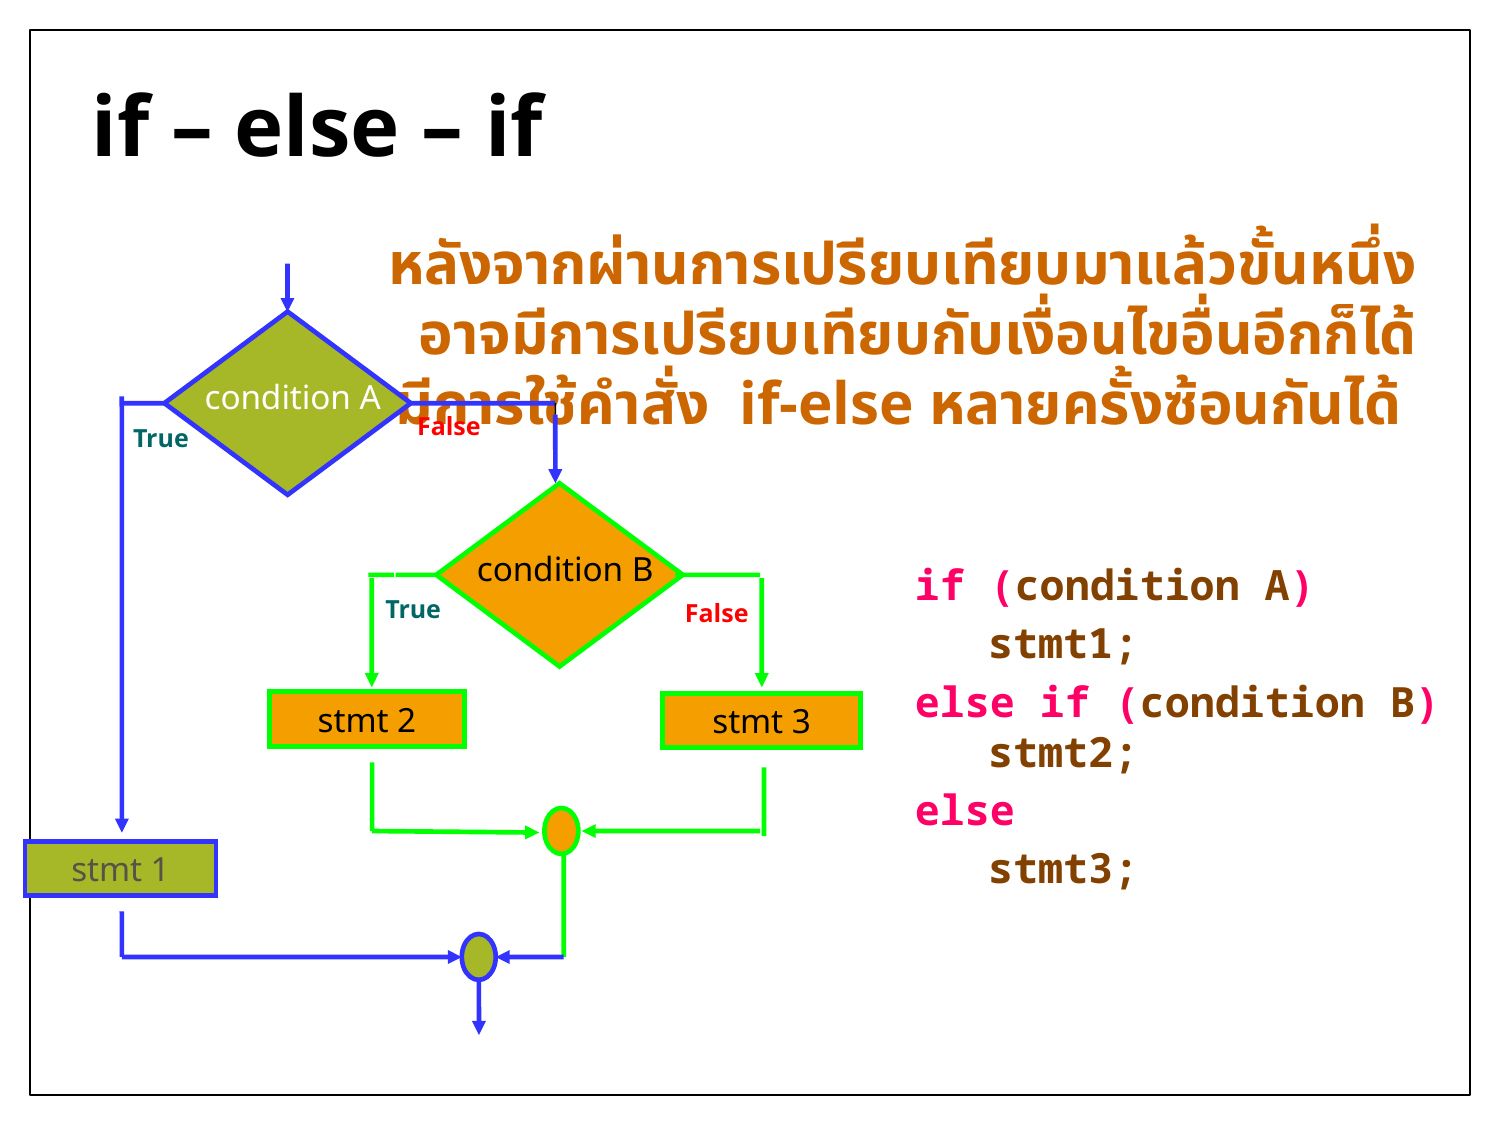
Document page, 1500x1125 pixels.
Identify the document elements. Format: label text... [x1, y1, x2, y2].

text_box หลังจากผ่านการเปรียบเทียบมาแล้วขั้นหนึ่ง อาจมีการเปรียบเทียบกับเงื่อนไขอื่นอีกก็ได้ จึงมีการใช้คำสั่ง if-else หลายครั้งซ้อนกันได้ [312, 218, 1447, 444]
text_box if (condition A) stmt1; else if (condition B) stmt2; else stmt3; [900, 551, 1475, 927]
title if – else – if [76, 85, 1240, 174]
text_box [24, 263, 861, 1036]
